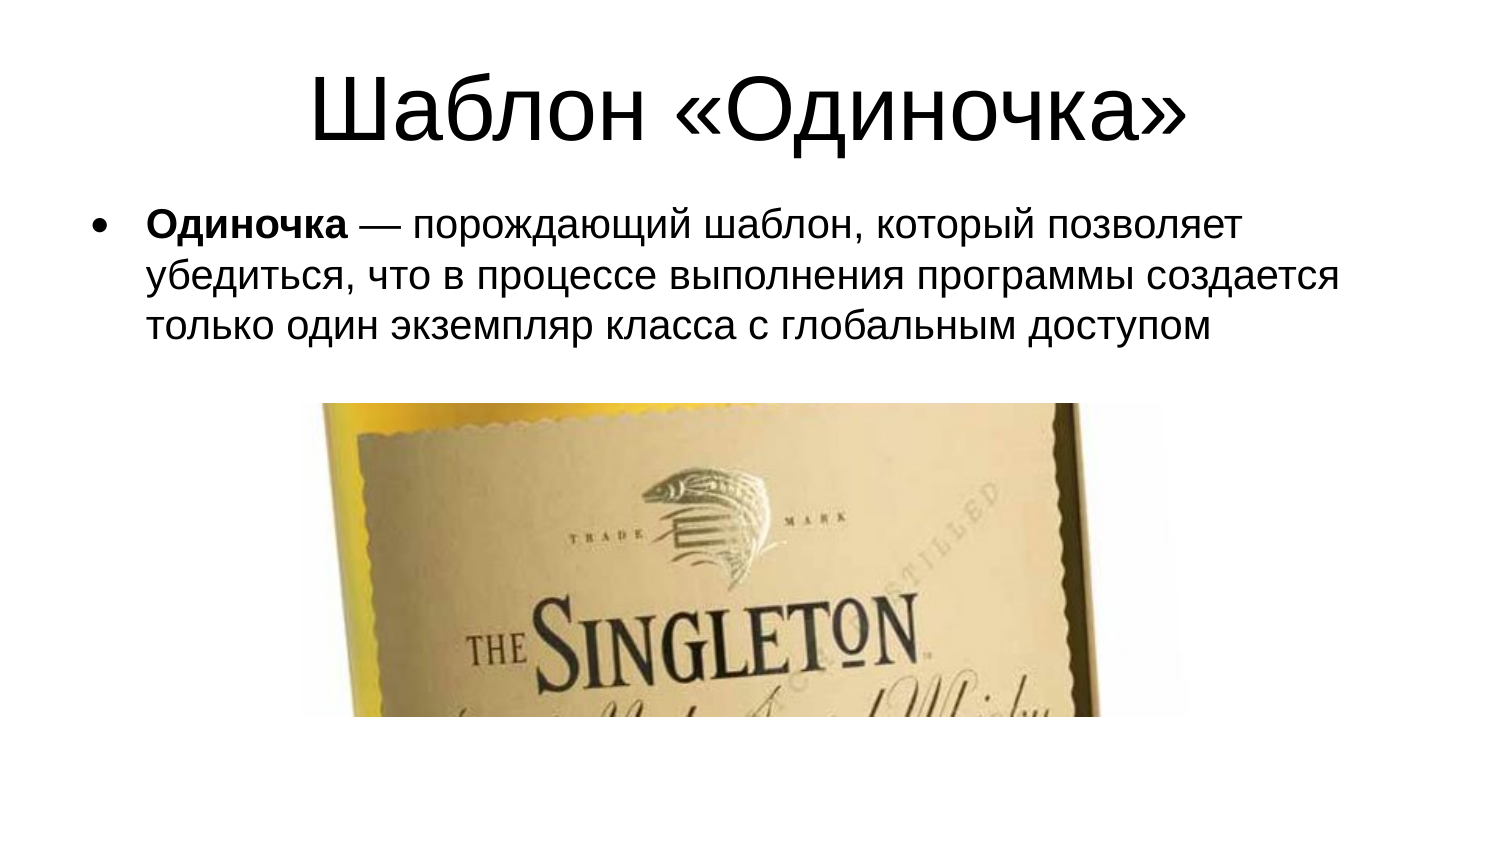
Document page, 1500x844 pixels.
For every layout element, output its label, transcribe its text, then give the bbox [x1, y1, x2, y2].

text_box Шаблон «Одиночка» [75, 33, 1425, 175]
picture [300, 403, 1239, 717]
text_box Одиночка — порождающий шаблон, который позволяет убедиться, что в процессе выполнения программы создается только один экземпляр класса с глобальным доступом [75, 197, 1425, 687]
